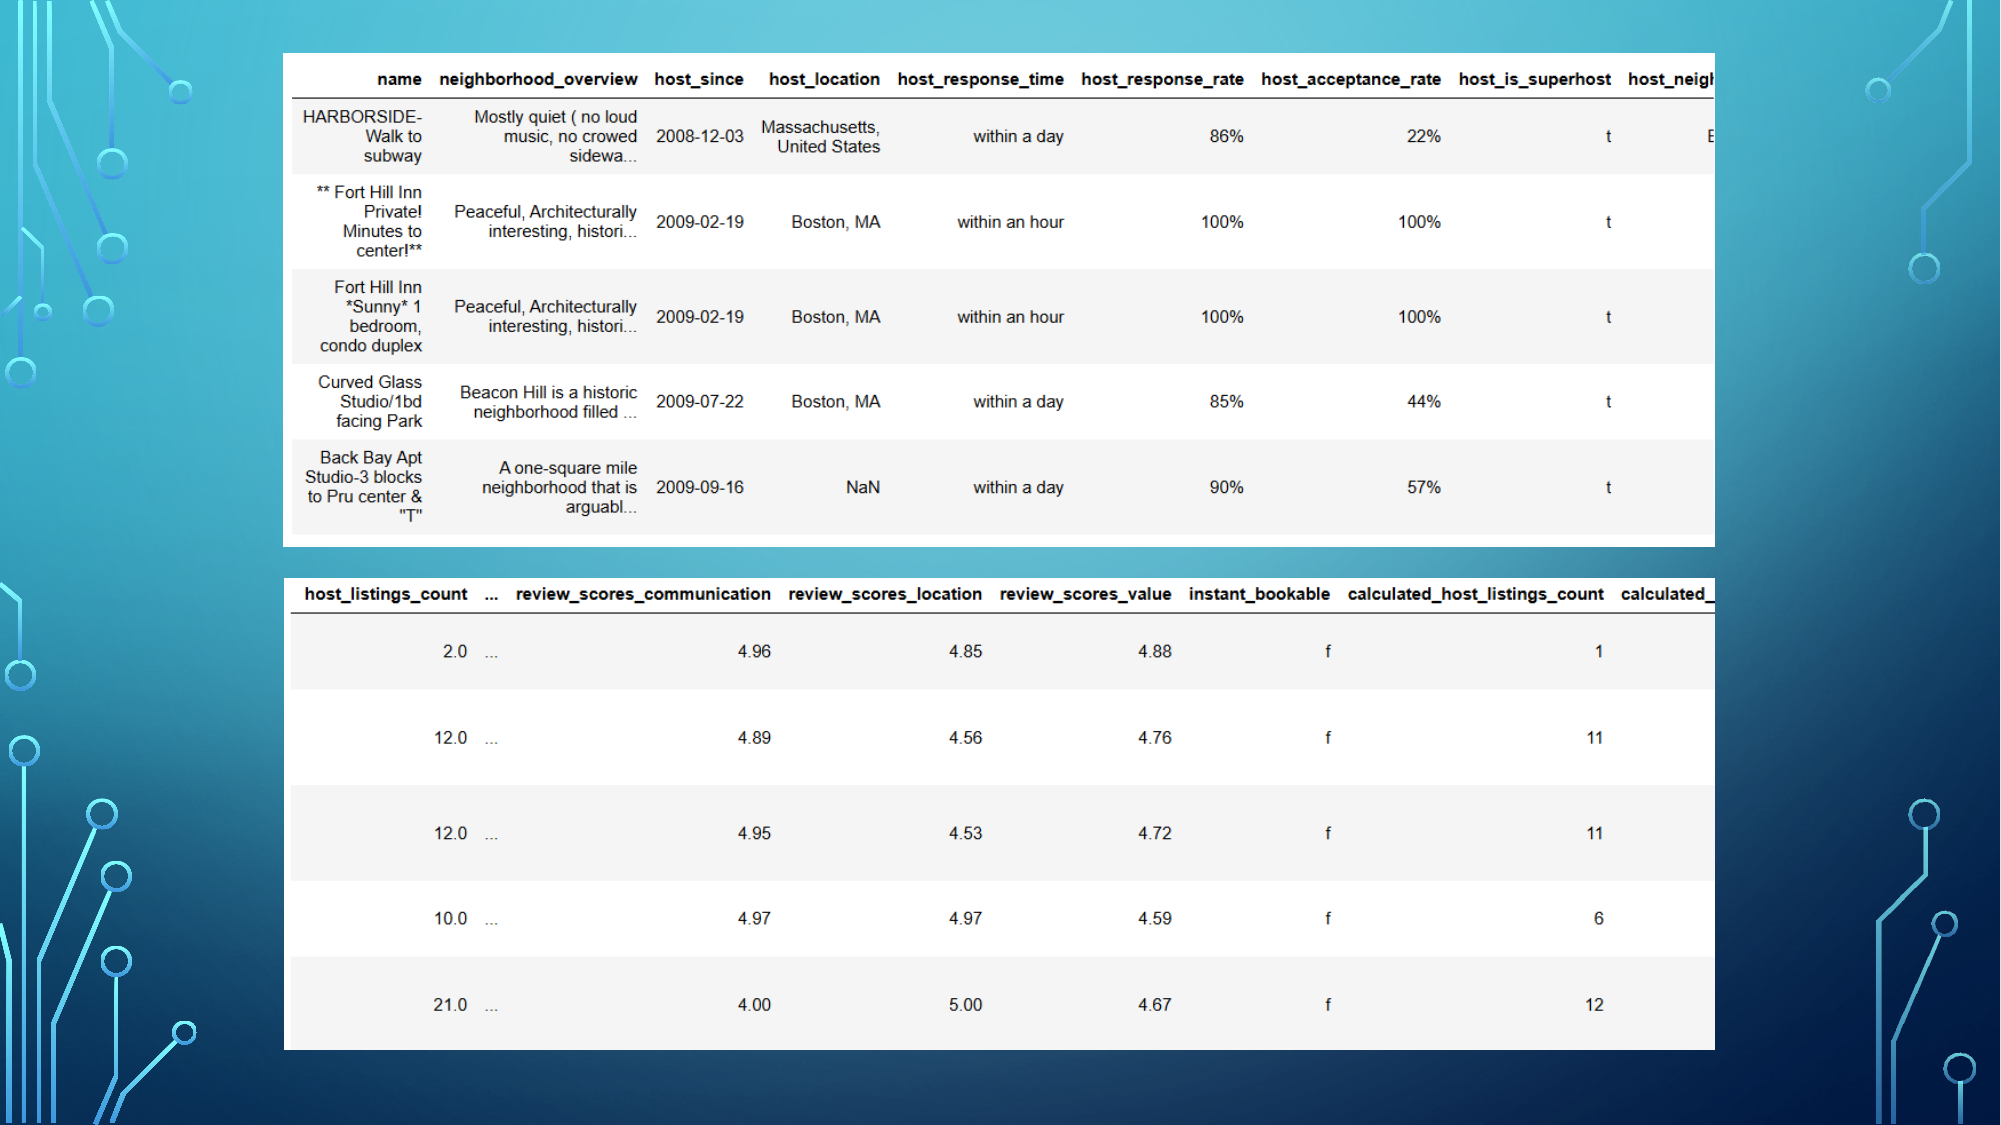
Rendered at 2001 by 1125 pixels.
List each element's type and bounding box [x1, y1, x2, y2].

picture [283, 578, 1715, 1050]
picture [283, 52, 1716, 547]
